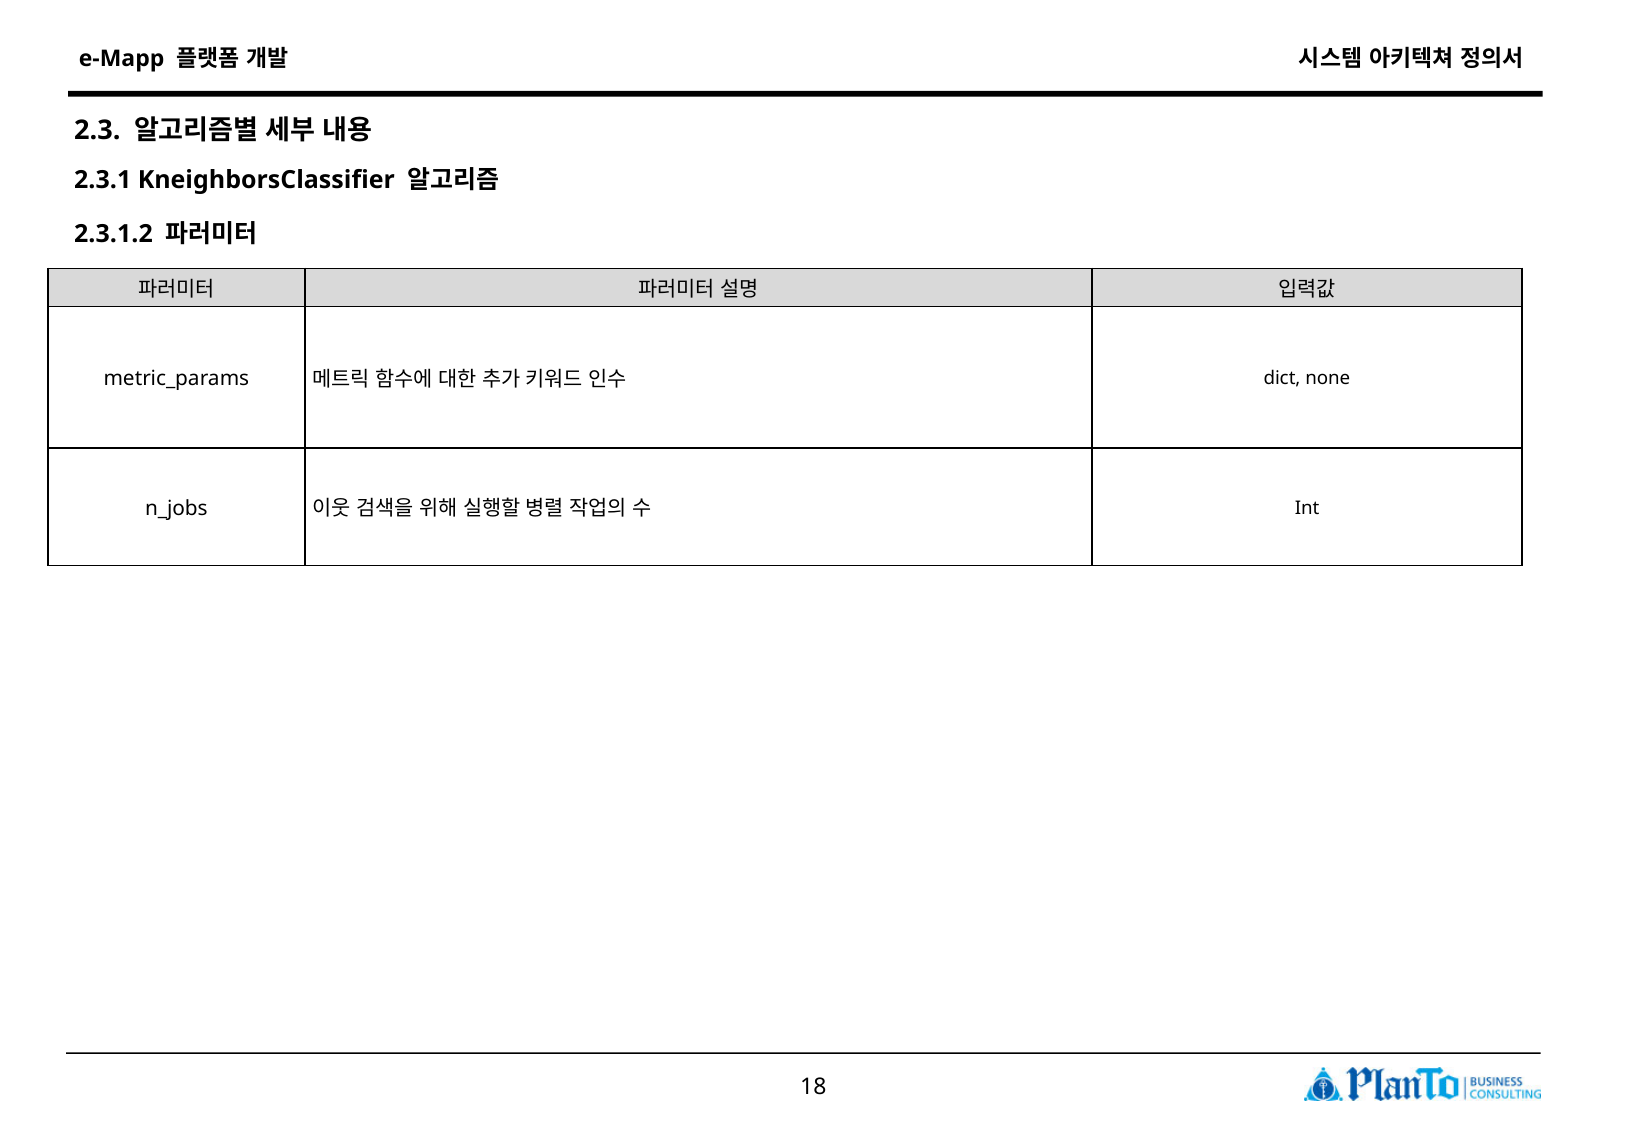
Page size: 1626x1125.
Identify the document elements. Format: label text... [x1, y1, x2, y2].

table_cell Int [1093, 449, 1521, 565]
table_header 입력값 [1093, 269, 1521, 306]
text_box 2.3.1.2 파러미터 [59, 202, 1522, 264]
picture [1304, 1067, 1541, 1101]
text_box 2.3.1 KneighborsClassifier 알고리즘 [59, 147, 1522, 202]
table_cell metric_params [49, 307, 304, 447]
table_cell 이웃 검색을 위해 실행할 병렬 작업의 수 [306, 449, 1091, 565]
table_header 파러미터 설명 [306, 269, 1091, 306]
table_header 파러미터 [49, 269, 304, 306]
table_cell n_jobs [49, 449, 304, 565]
text_box 2.3. 알고리즘별 세부 내용 [59, 97, 1522, 147]
table_cell dict, none [1093, 307, 1521, 447]
table_cell 메트릭 함수에 대한 추가 키워드 인수 [306, 307, 1091, 447]
